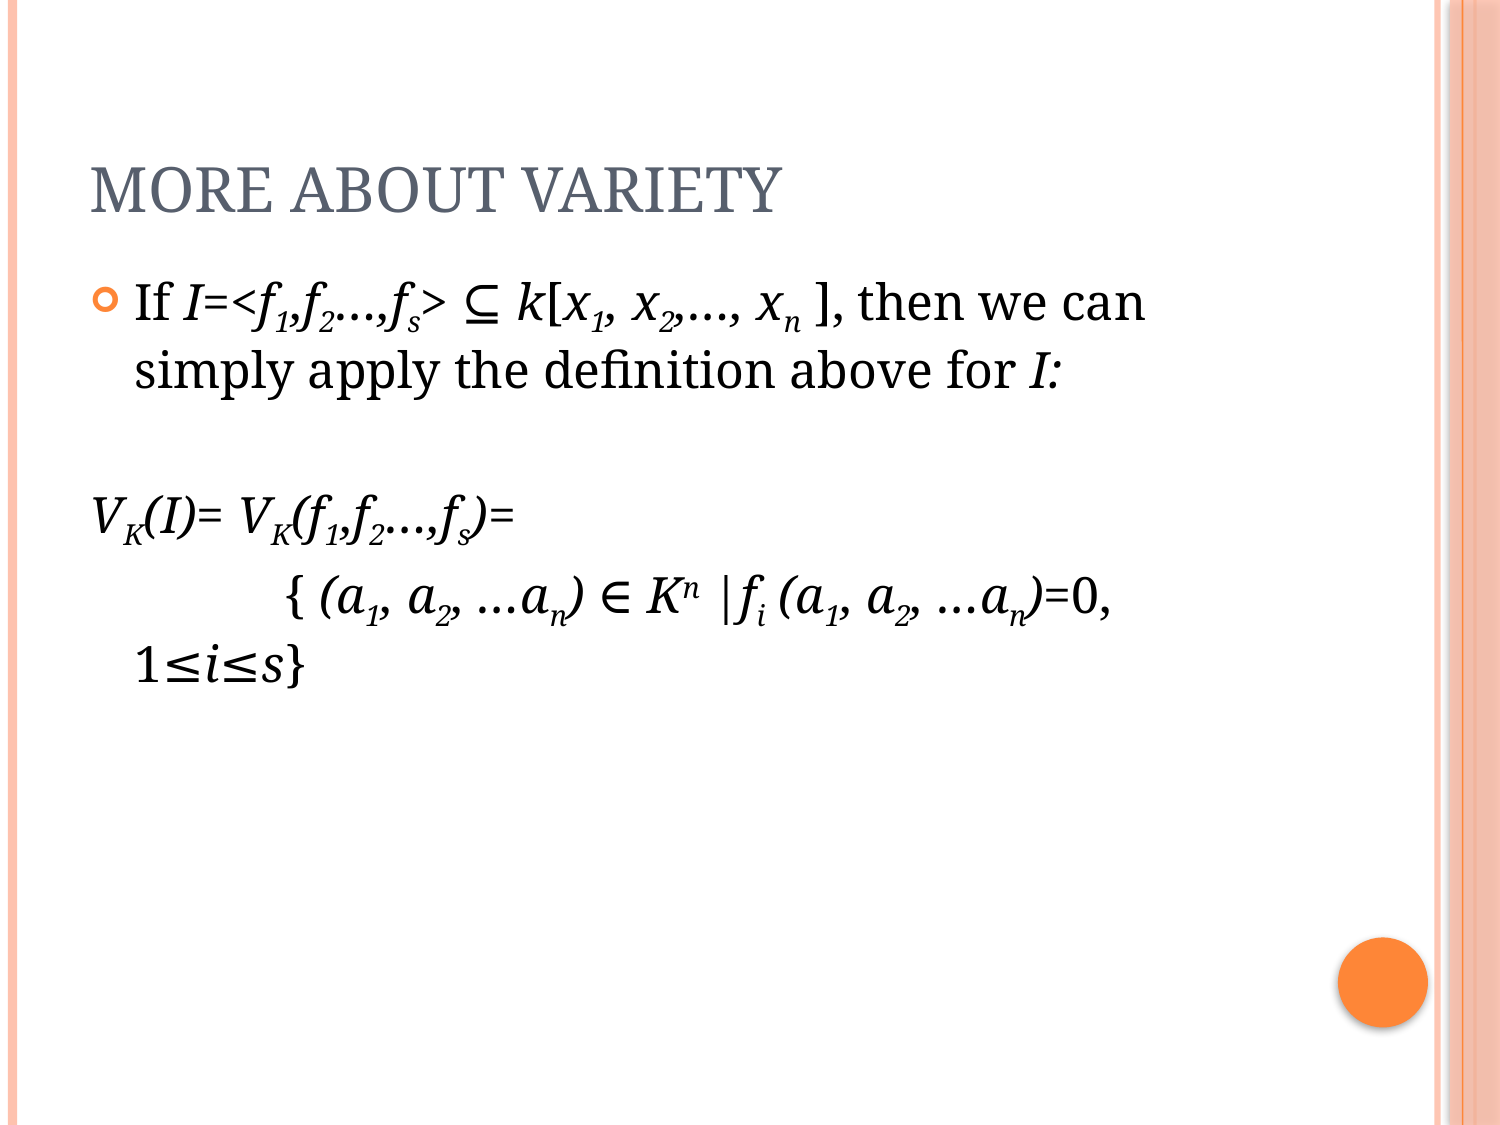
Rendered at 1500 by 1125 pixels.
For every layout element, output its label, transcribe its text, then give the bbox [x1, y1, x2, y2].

list If I=<f1,f2…,fs> ⊆ k[x1, x2,…, xn ], then we can simply apply the definition above for I: VK(I)= VK(f1,f2…,fs)= { (a1, a2, …an) ∈ Kn |fi (a1, a2, …an)=0, 1≤i≤s} [75, 262, 1300, 1062]
title More About Variety [75, 45, 1300, 233]
